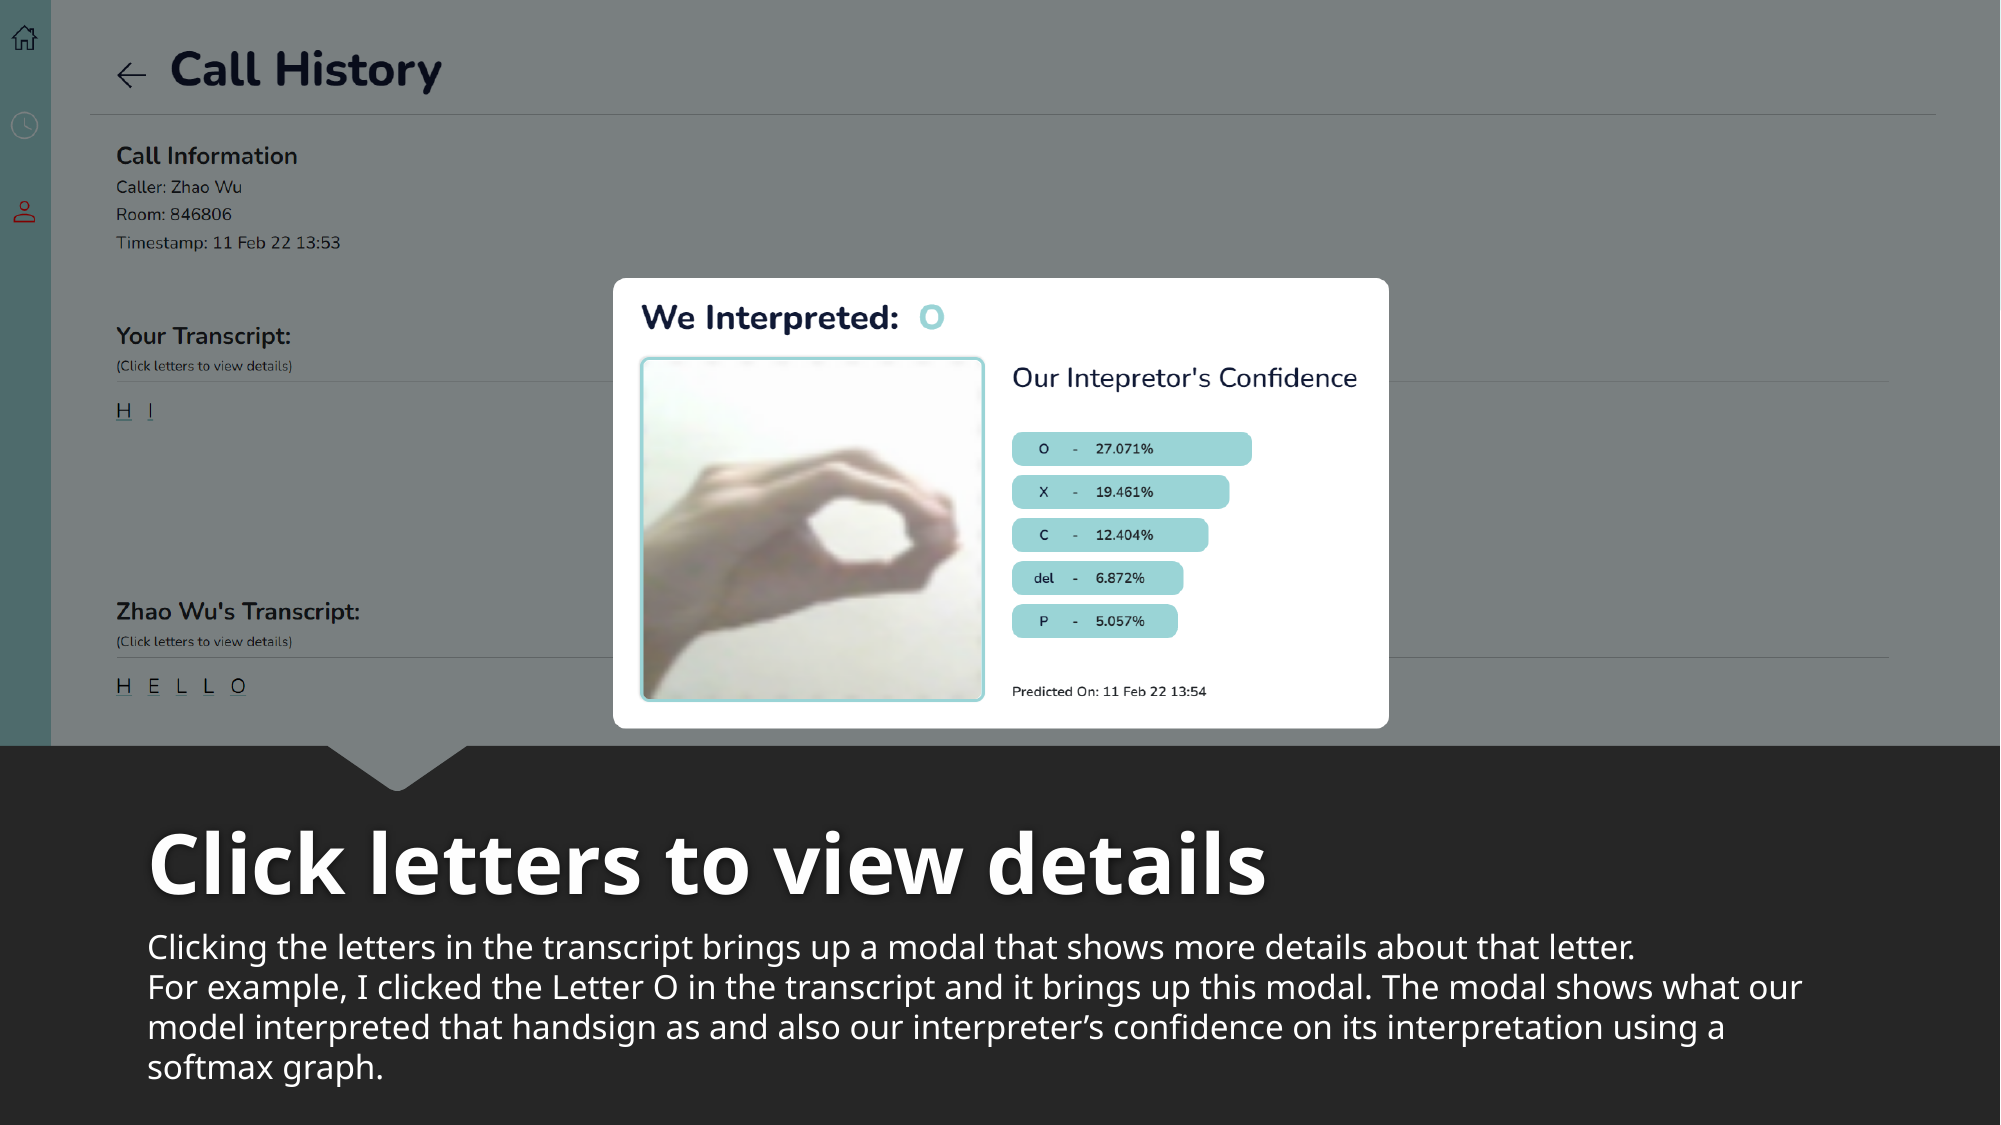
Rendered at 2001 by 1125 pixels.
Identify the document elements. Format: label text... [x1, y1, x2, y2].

text_box Clicking the letters in the transcript brings up a modal that shows more details about that letter. For example, I clicked the Letter O in the transcript and it brings up this modal. The modal shows what our model interpreted that handsign as and also our interpreter’s confidence on its interpretation using a softmax graph. [132, 918, 1867, 1094]
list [0, 0, 2000, 794]
text_box [0, 794, 2000, 1125]
title Click letters to view details [132, 794, 1867, 918]
